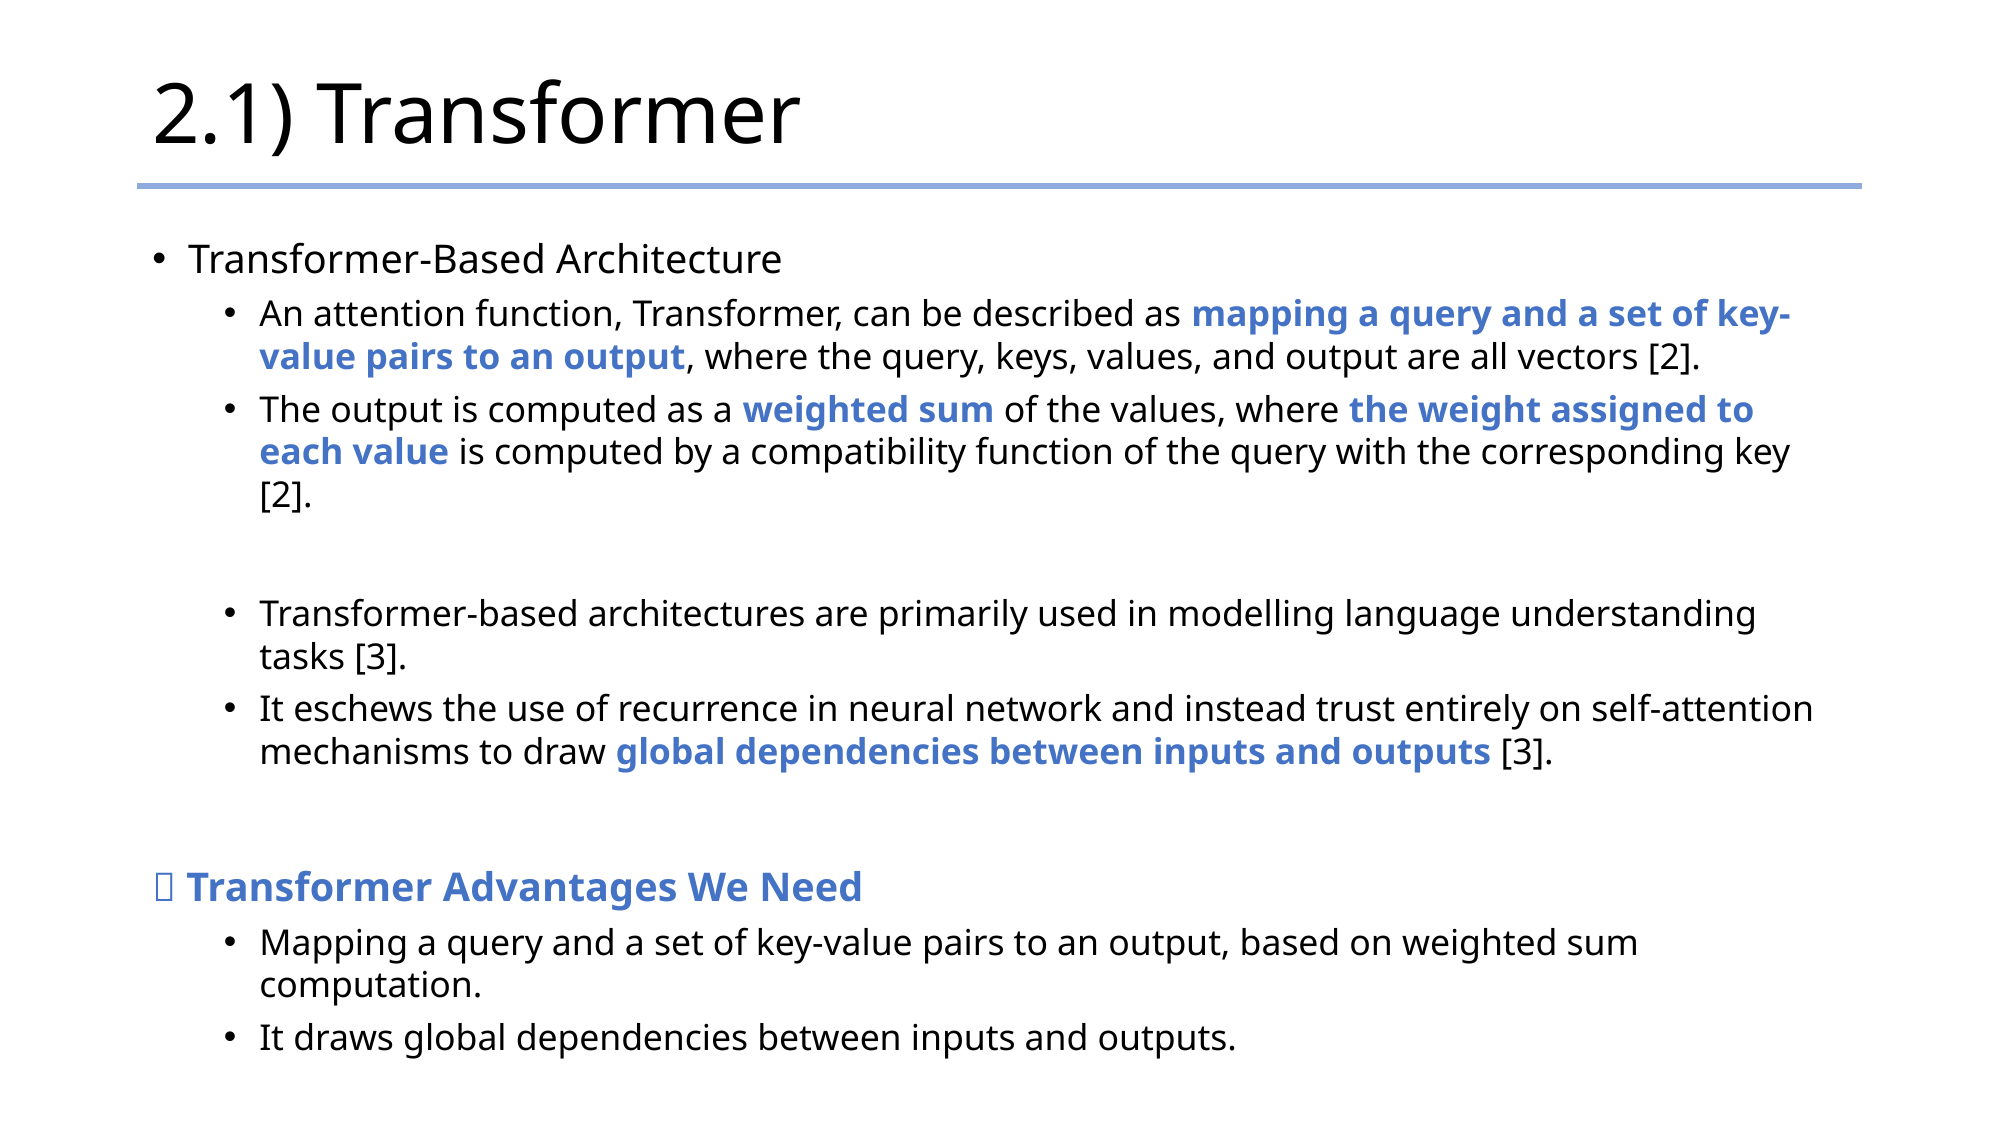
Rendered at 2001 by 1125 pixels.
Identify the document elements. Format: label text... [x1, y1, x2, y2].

list Transformer-Based Architecture An attention function, Transformer, can be described as mapping a query and a set of key-value pairs to an output, where the query, keys, values, and output are all vectors [2]. The output is computed as a weighted sum of the values, where the weight assigned to each value is computed by a compatibility function of the query with the corresponding key [2]. Transformer-based architectures are primarily used in modelling language understanding tasks [3]. It eschews the use of recurrence in neural network and instead trust entirely on self-attention mechanisms to draw global dependencies between inputs and outputs [3].  Transformer Advantages We Need Mapping a query and a set of key-value pairs to an output, based on weighted sum computation. It draws global dependencies between inputs and outputs. [137, 226, 1863, 1076]
title 2.1) Transformer [137, 59, 1863, 173]
